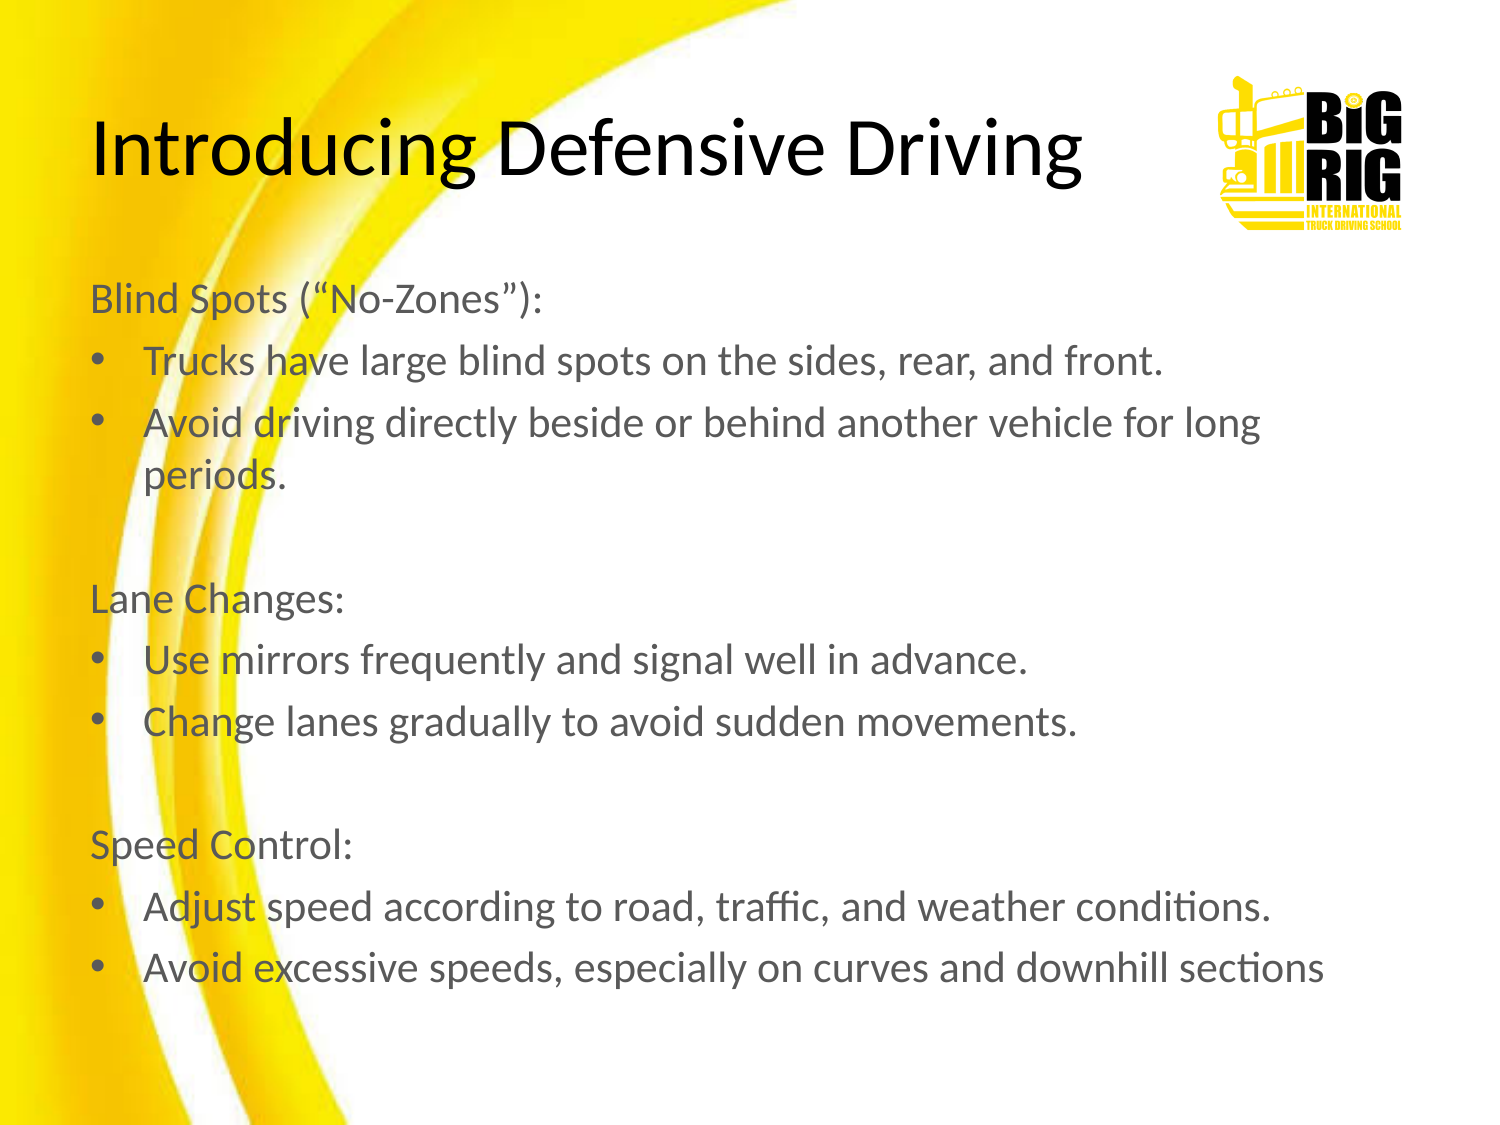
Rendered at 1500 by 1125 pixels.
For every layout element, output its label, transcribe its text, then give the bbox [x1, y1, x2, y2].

list Blind Spots (“No-Zones”): Trucks have large blind spots on the sides, rear, and front. Avoid driving directly beside or behind another vehicle for long periods. Lane Changes: Use mirrors frequently and signal well in advance. Change lanes gradually to avoid sudden movements. Speed Control: Adjust speed according to road, traffic, and weather conditions. Avoid excessive speeds, especially on curves and downhill sections [75, 262, 1425, 1005]
picture [0, 0, 1500, 1125]
title Introducing Defensive Driving [75, 45, 1197, 240]
